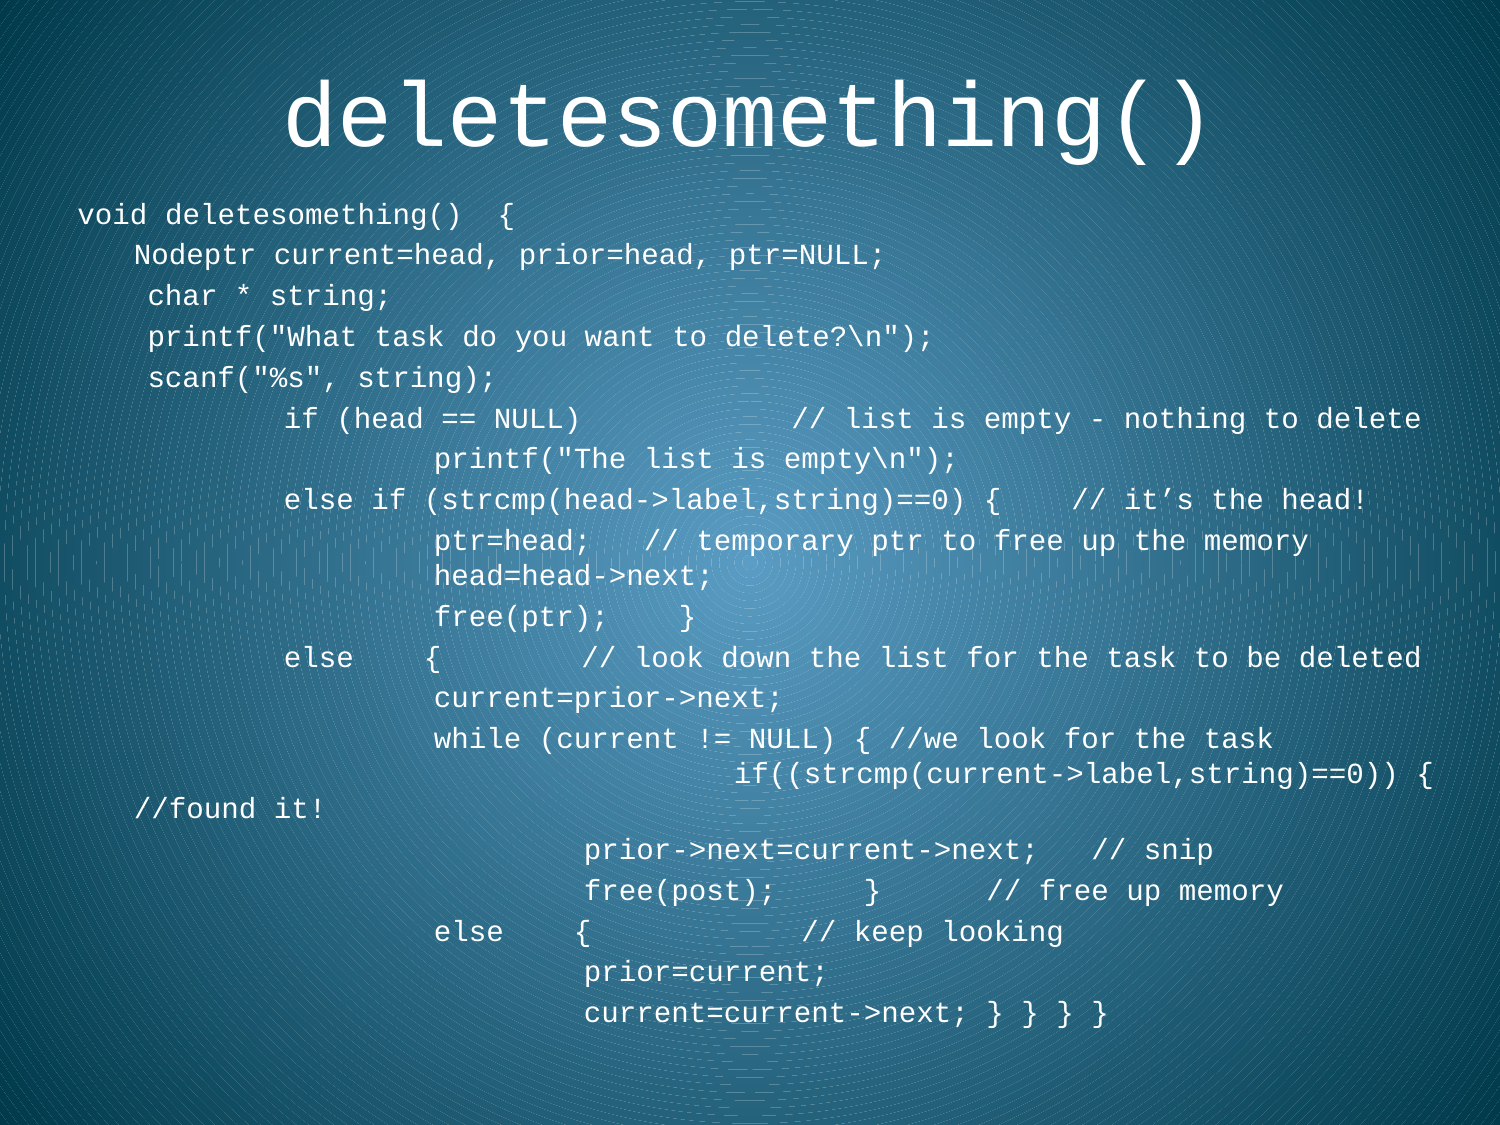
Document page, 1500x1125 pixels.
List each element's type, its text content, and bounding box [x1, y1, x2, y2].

list void deletesomething() { Nodeptr current=head, prior=head, ptr=NULL; char * string; printf("What task do you want to delete?\n"); scanf("%s", string); if (head == NULL) // list is empty - nothing to delete printf("The list is empty\n"); else if (strcmp(head->label,string)==0) { // it’s the head! ptr=head; // temporary ptr to free up the memory head=head->next; free(ptr); } else { // look down the list for the task to be deleted current=prior->next; while (current != NULL) { //we look for the task if((strcmp(current->label,string)==0)) { //found it! prior->next=current->next; // snip free(post); } // free up memory else { // keep looking prior=current; current=current->next; } } } } [62, 187, 1450, 1075]
title deletesomething() [75, 45, 1425, 175]
